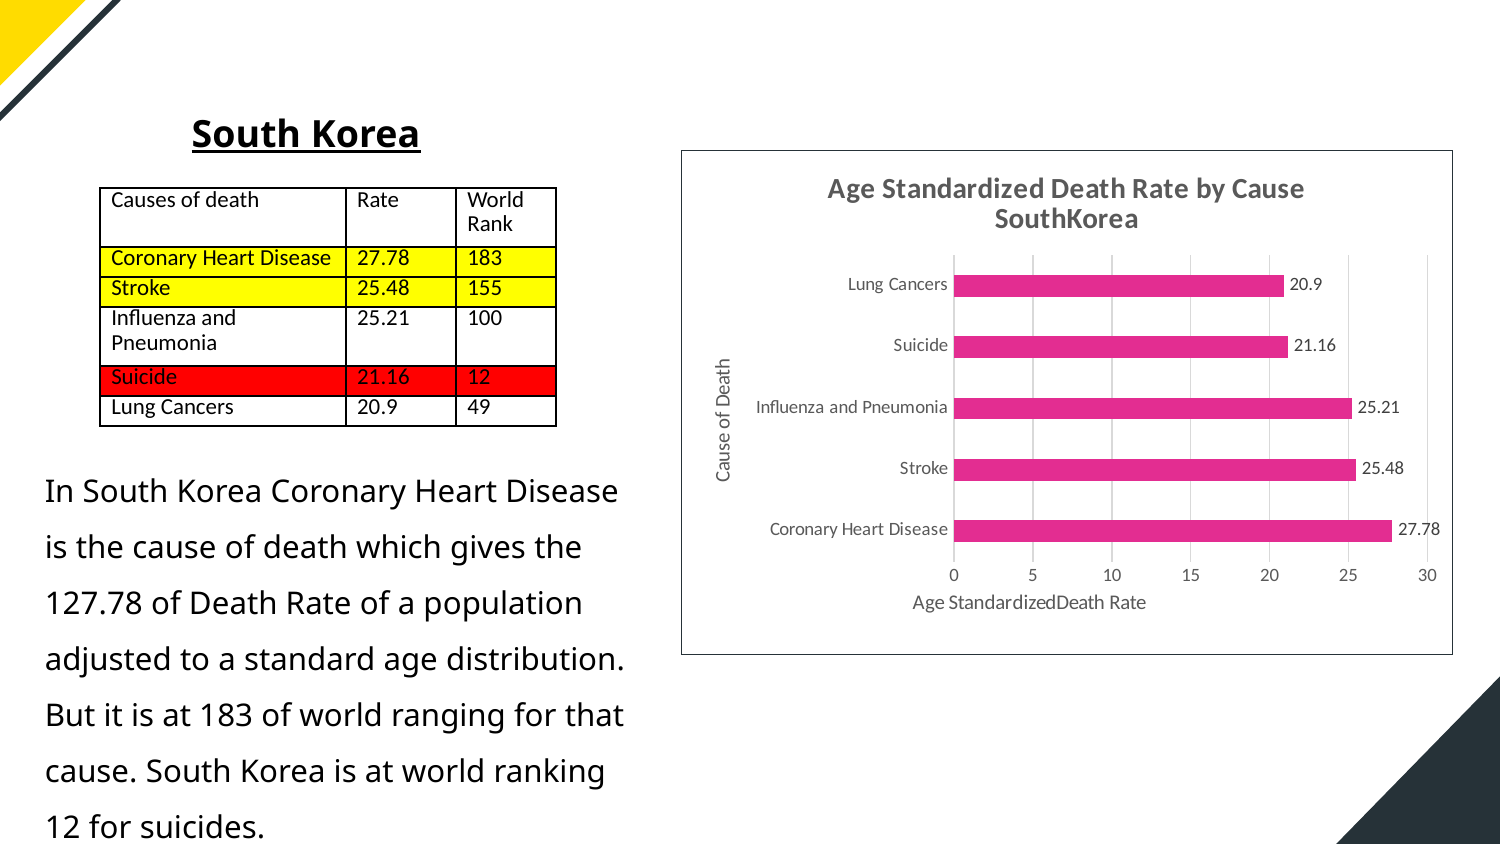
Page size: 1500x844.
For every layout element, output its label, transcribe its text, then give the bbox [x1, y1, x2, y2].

table_cell 49 [457, 397, 555, 425]
text_box In South Korea Coronary Heart Disease is the cause of death which gives the 127.78 of Death Rate of a population adjusted to a standard age distribution. But it is at 183 of world ranging for that cause. South Korea is at world ranking 12 for suicides. [30, 444, 656, 844]
table_cell 21.16 [347, 367, 455, 395]
table_header World Rank [457, 189, 555, 246]
text_box [13, 162, 675, 213]
table_cell 100 [457, 308, 555, 365]
table_cell 12 [457, 367, 555, 395]
table_cell Lung Cancers [101, 397, 345, 425]
table_cell 25.48 [347, 278, 455, 306]
table_cell Suicide [101, 367, 345, 395]
text_box South Korea [166, 102, 436, 163]
table_cell Influenza and Pneumonia [101, 308, 345, 365]
table_cell 25.21 [347, 308, 455, 365]
table_cell Coronary Heart Disease [101, 248, 345, 276]
table_header Rate [347, 189, 455, 246]
table_cell Stroke [101, 278, 345, 306]
table_cell 20.9 [347, 397, 455, 425]
table_header Causes of death [101, 189, 345, 246]
table_cell 155 [457, 278, 555, 306]
chart [680, 149, 1453, 655]
table_cell 27.78 [347, 248, 455, 276]
table_cell 183 [457, 248, 555, 276]
